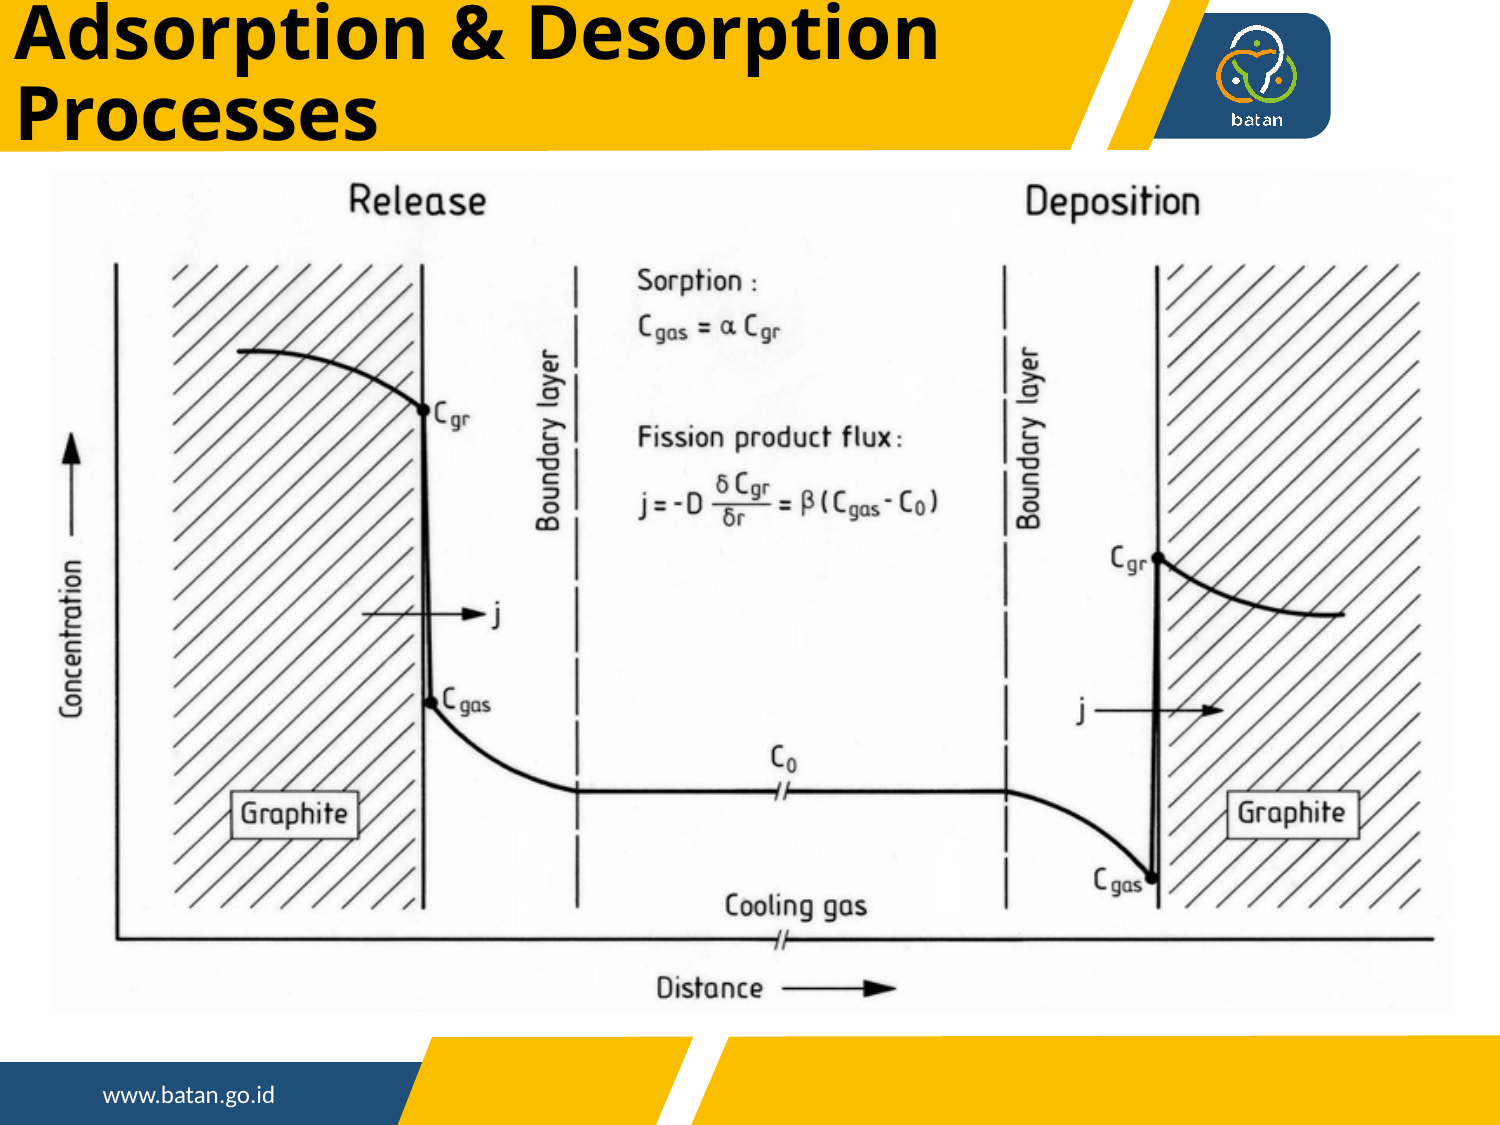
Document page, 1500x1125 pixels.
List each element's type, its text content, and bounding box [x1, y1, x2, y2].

picture [1216, 25, 1297, 126]
picture [50, 171, 1451, 1012]
text_box Adsorption & Desorption Processes [0, 13, 1098, 139]
